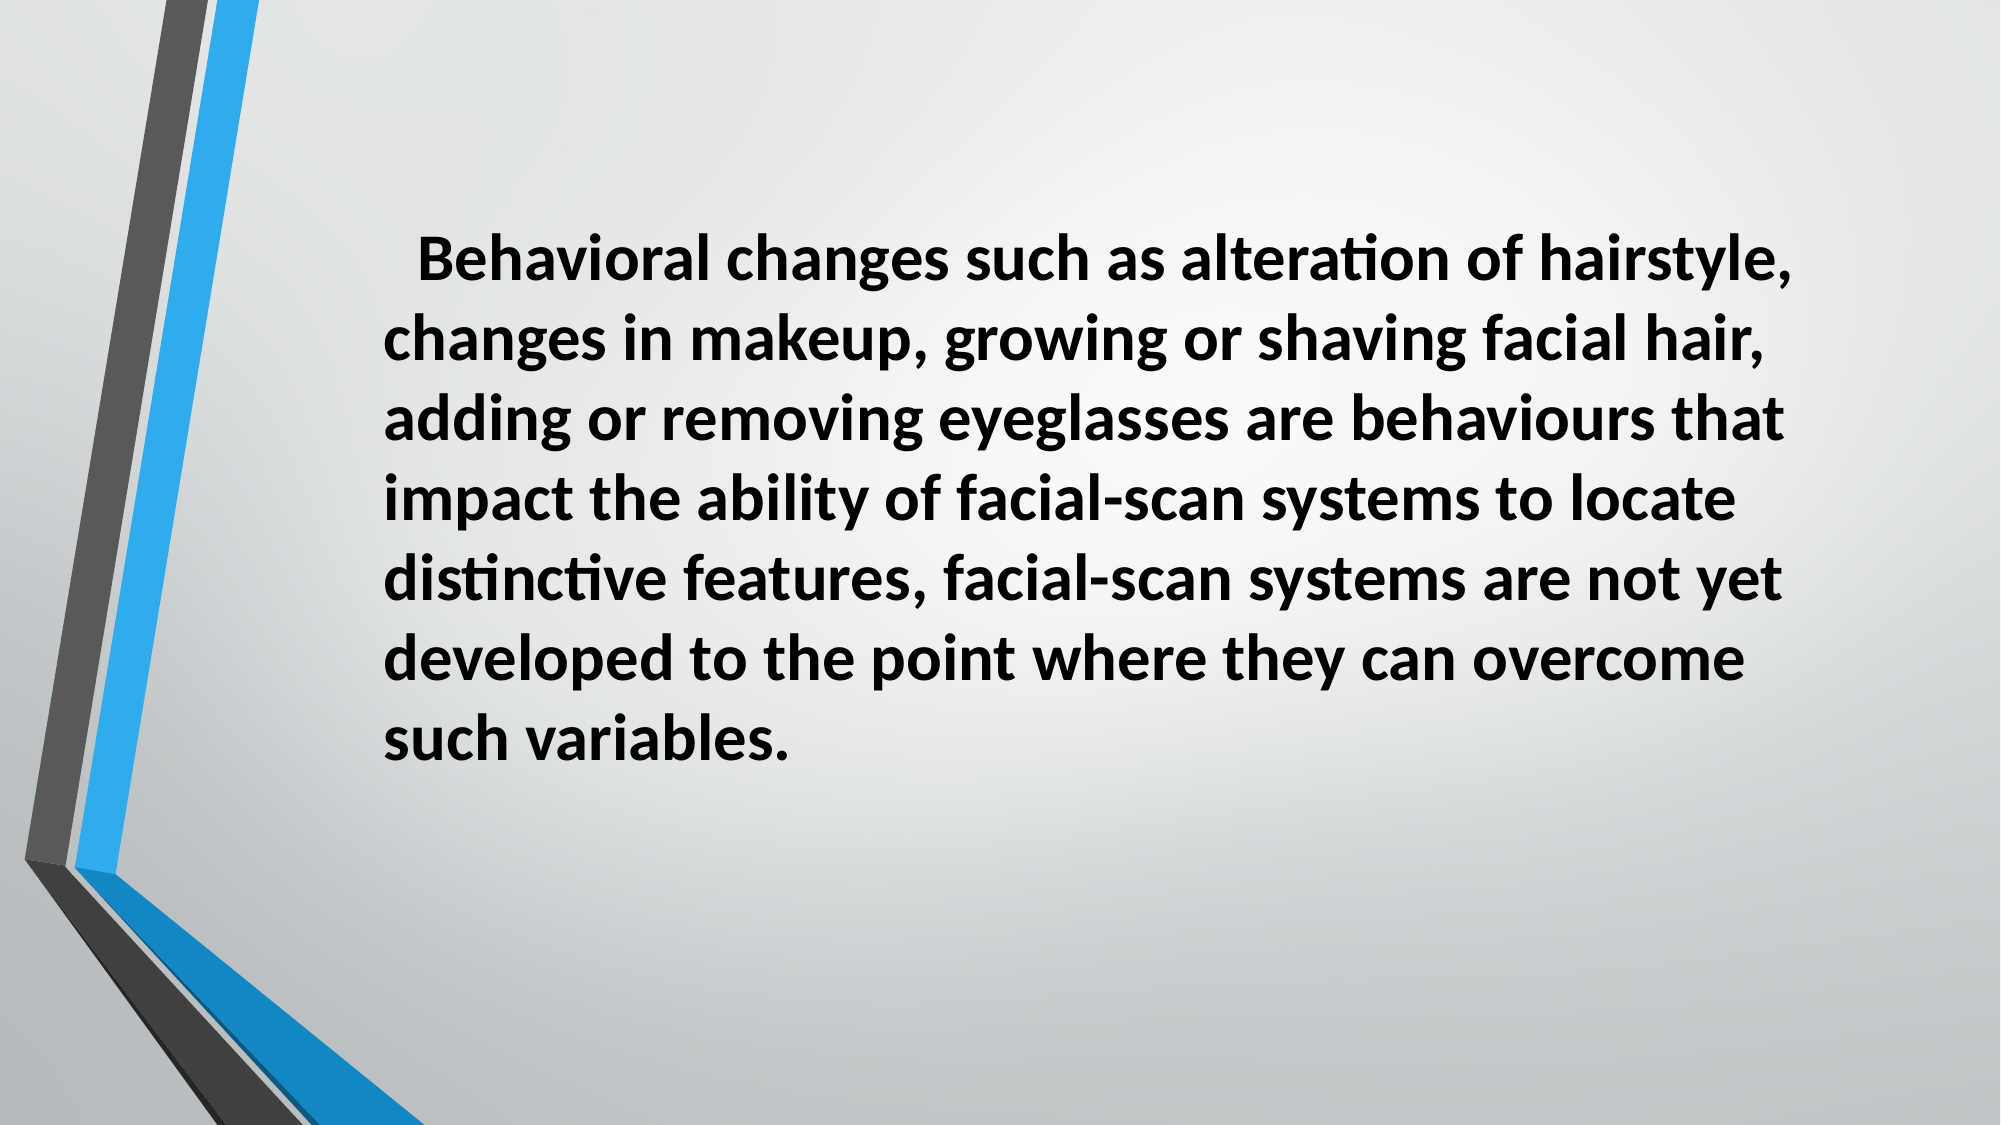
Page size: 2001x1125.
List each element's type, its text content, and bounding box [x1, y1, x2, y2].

text_box Behavioral changes such as alteration of hairstyle, changes in makeup, growing or shaving facial hair, adding or removing eyeglasses are behaviours that impact the ability of facial-scan systems to locate distinctive features, facial-scan systems are not yet developed to the point where they can overcome such variables. [369, 206, 1932, 782]
